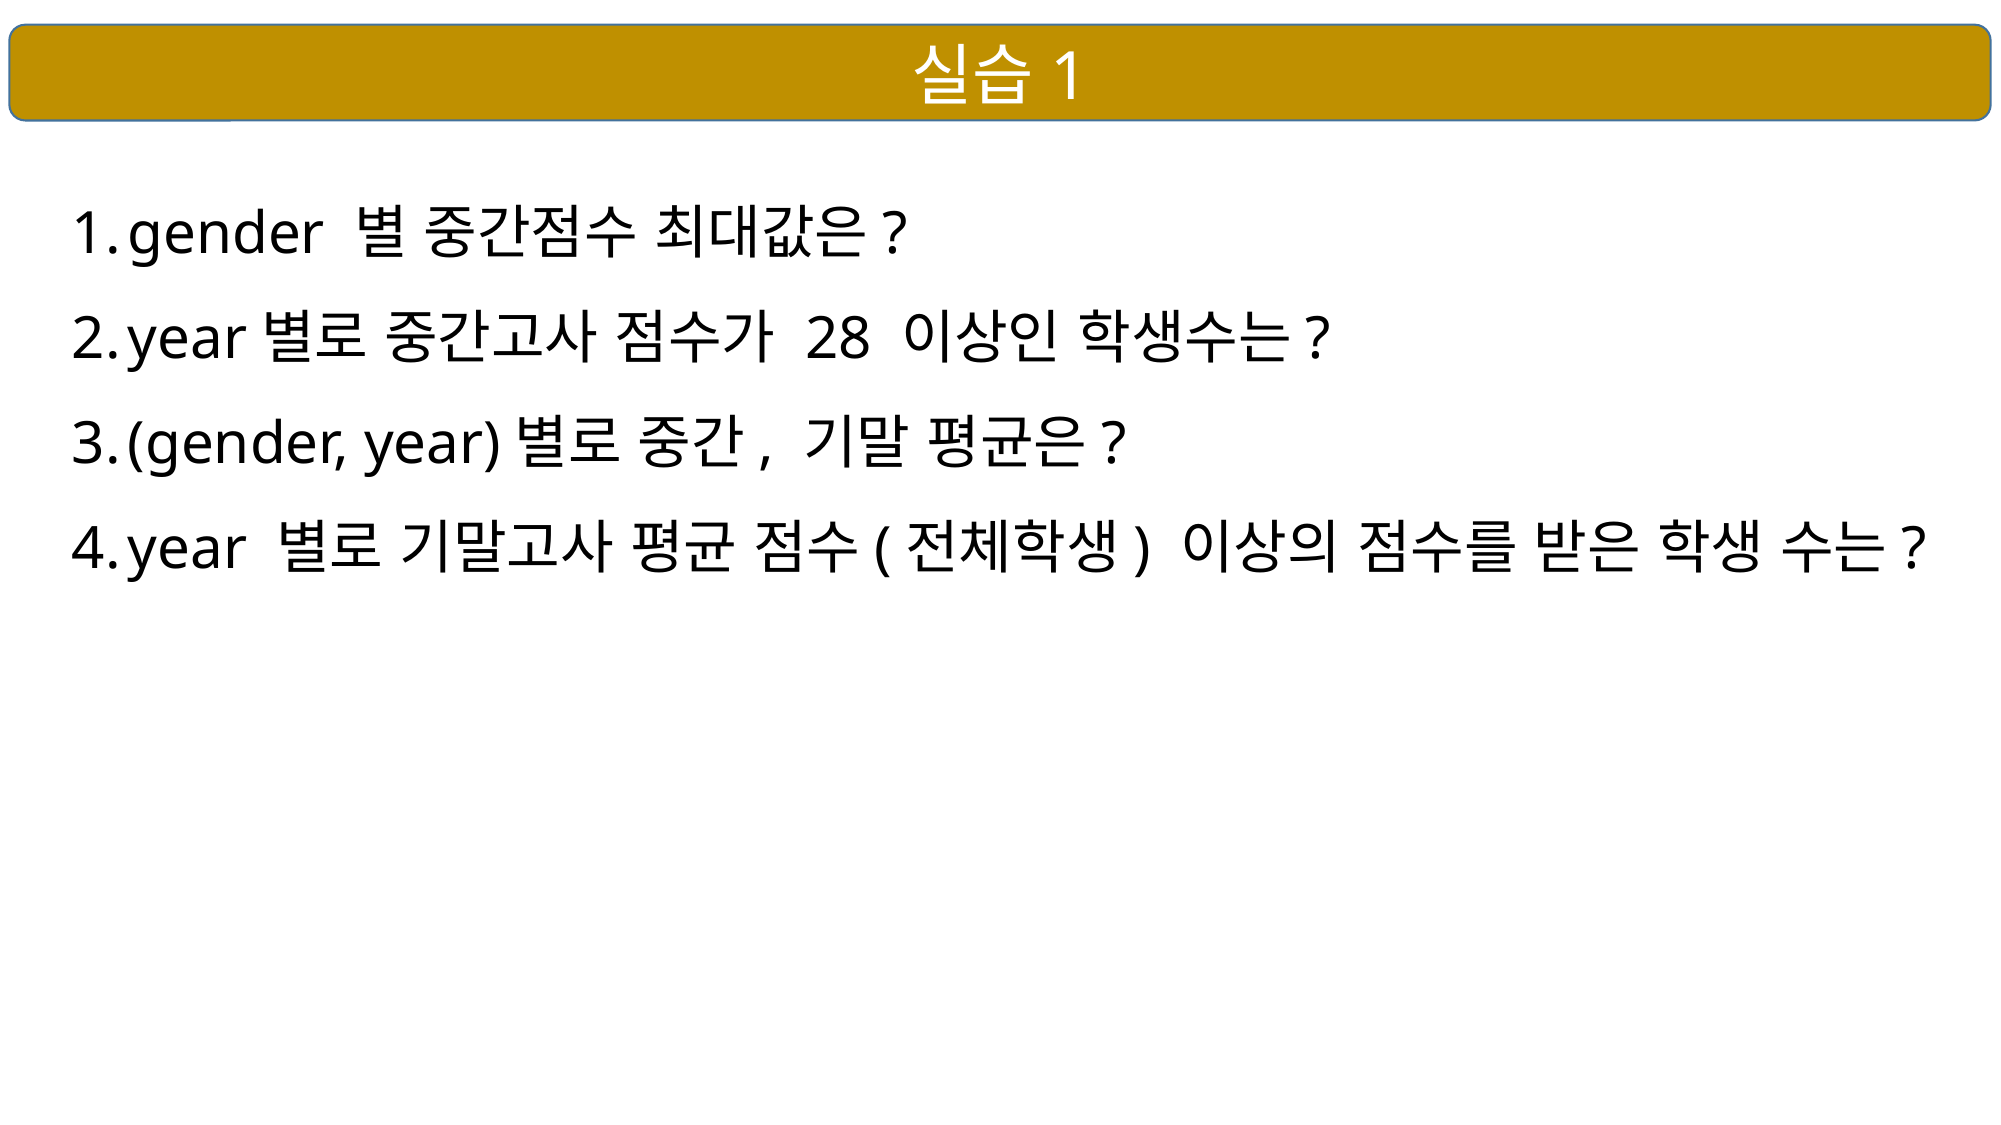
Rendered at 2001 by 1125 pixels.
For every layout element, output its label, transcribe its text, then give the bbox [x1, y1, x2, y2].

text_box 실습1 [8, 23, 1992, 122]
text_box gender 별 중간점수 최대값은? year별로 중간고사 점수가 28 이상인 학생수는? (gender, year)별로 중간, 기말 평균은? year 별로 기말고사 평균 점수(전체학생) 이상의 점수를 받은 학생 수는? [56, 152, 1942, 588]
